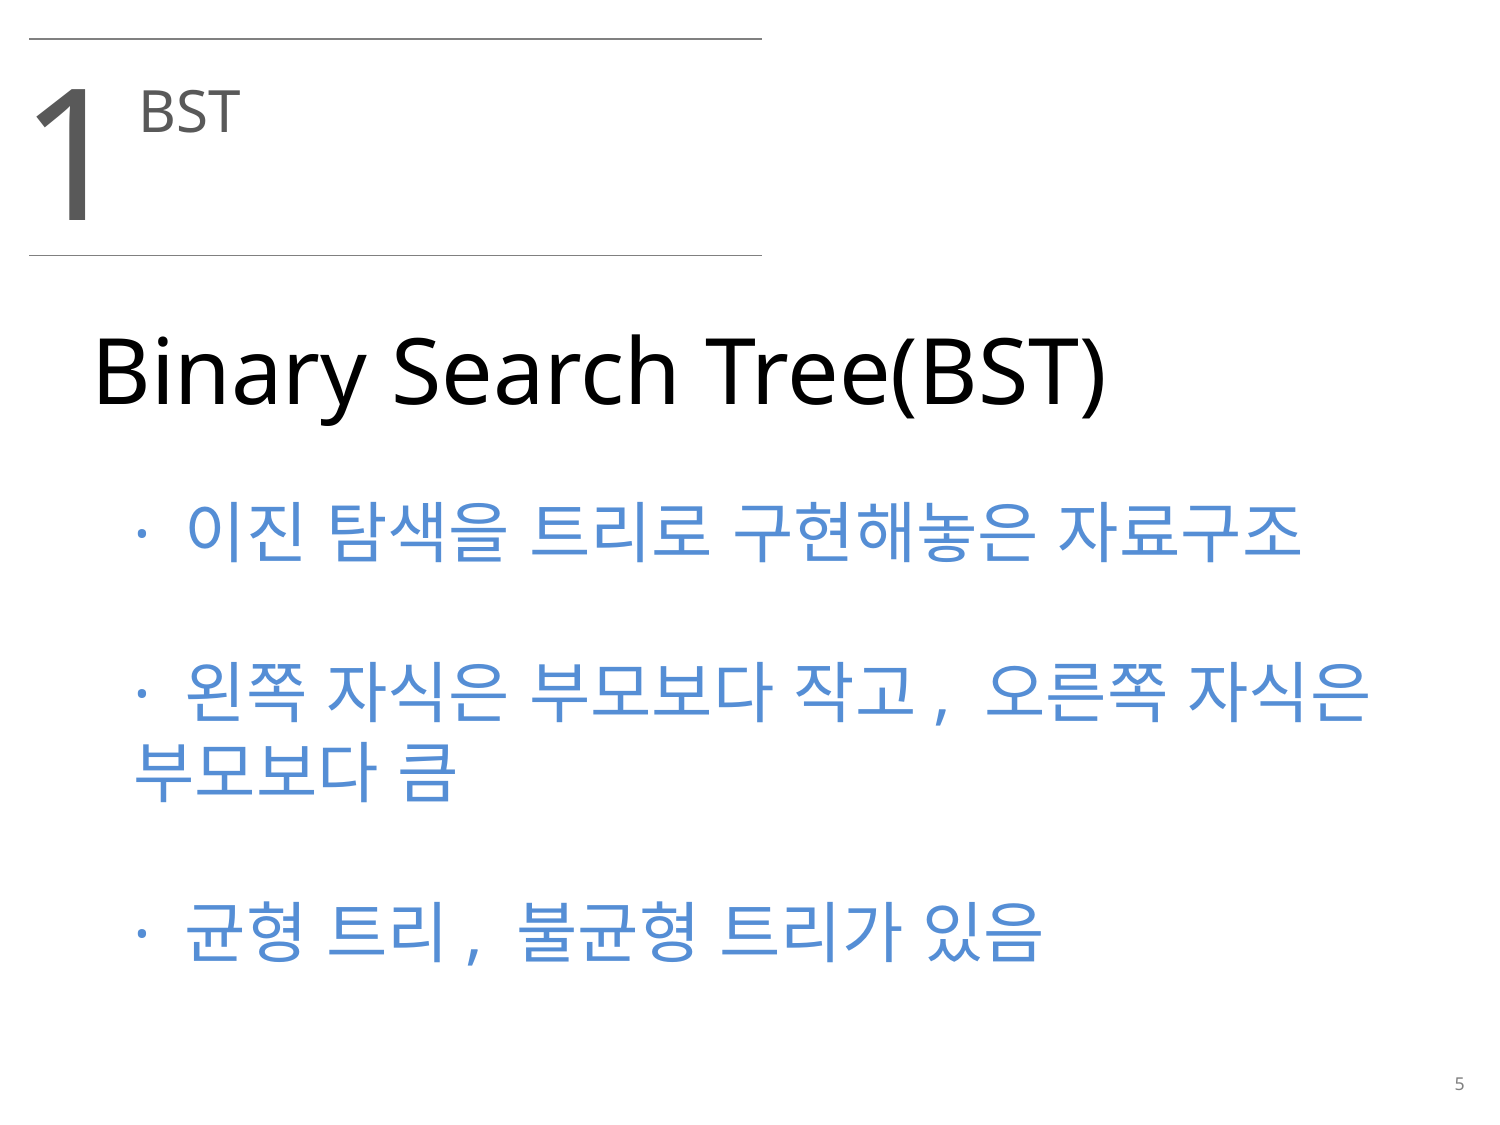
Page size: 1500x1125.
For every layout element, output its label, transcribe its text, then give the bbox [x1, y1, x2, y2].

text_box · 이진 탐색을 트리로 구현해놓은 자료구조 · 왼쪽 자식은 부모보다 작고, 오른쪽 자식은 부모보다 큼 · 균형 트리, 불균형 트리가 있음 [118, 483, 1447, 979]
text_box Binary Search Tree(BST) [76, 305, 1270, 431]
text_box BST [124, 66, 550, 152]
text_box 1 [5, 29, 124, 265]
